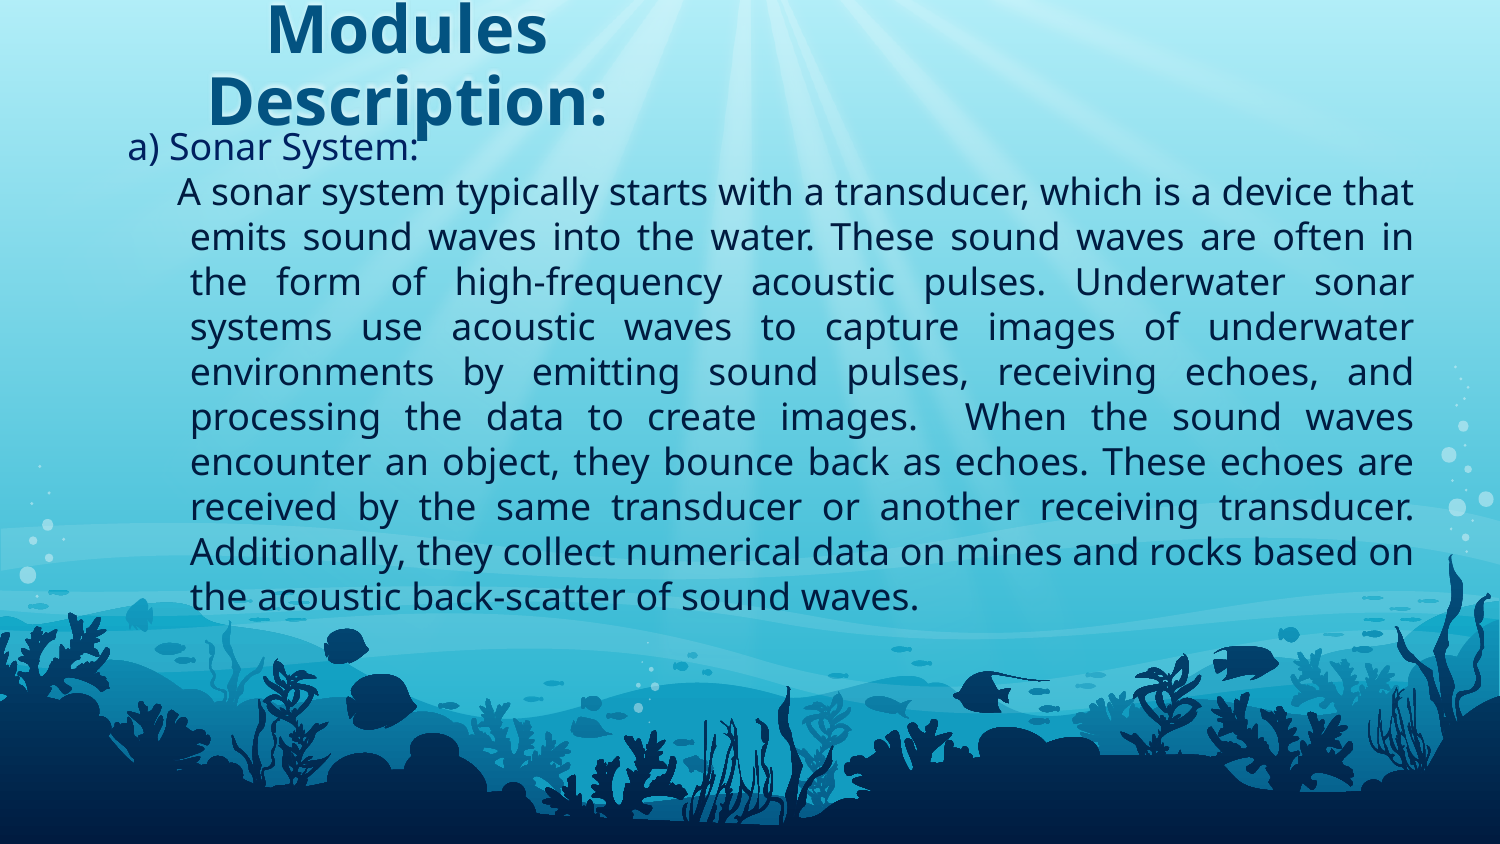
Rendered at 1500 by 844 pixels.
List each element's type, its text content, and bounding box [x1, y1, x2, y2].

subtitle a) Sonar System: A sonar system typically starts with a transducer, which is a device that emits sound waves into the water. These sound waves are often in the form of high-frequency acoustic pulses. Underwater sonar systems use acoustic waves to capture images of underwater environments by emitting sound pulses, receiving echoes, and processing the data to create images. When the sound waves encounter an object, they bounce back as echoes. These echoes are received by the same transducer or another receiving transducer. Additionally, they collect numerical data on mines and rocks based on the acoustic back-scatter of sound waves. [114, 123, 1416, 558]
title Modules Description: [77, 77, 738, 140]
